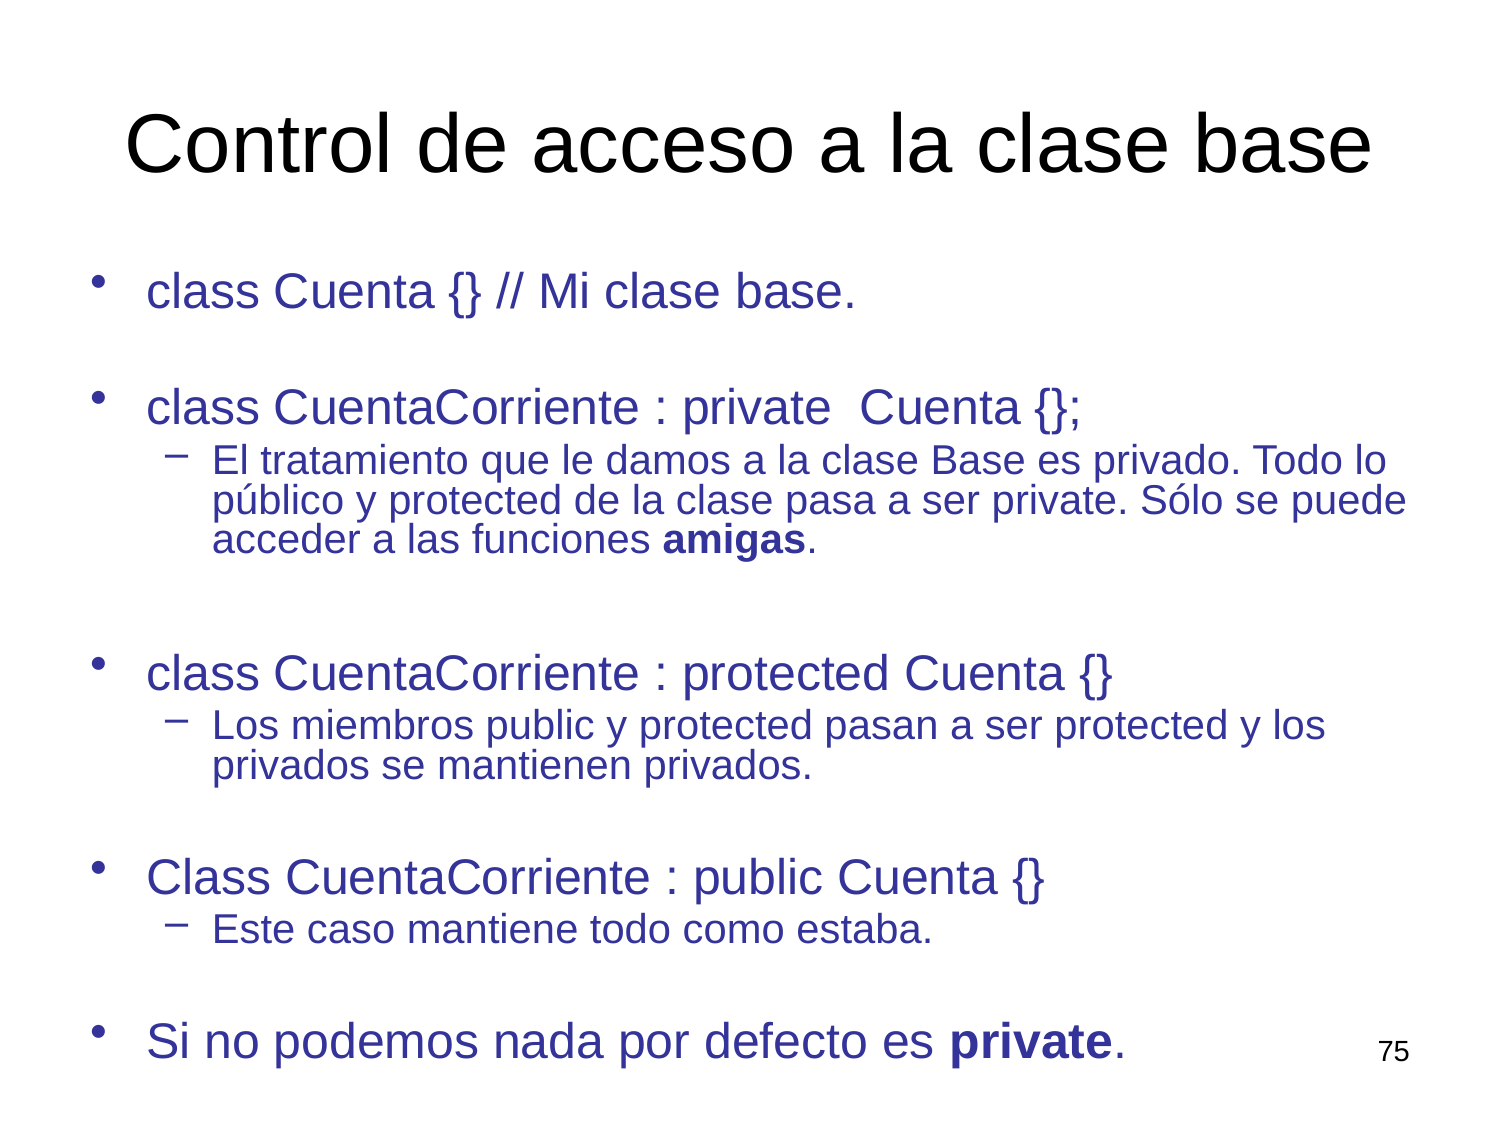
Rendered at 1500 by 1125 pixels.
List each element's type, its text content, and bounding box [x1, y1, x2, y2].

list class Cuenta {} // Mi clase base. class CuentaCorriente : private Cuenta {}; El tratamiento que le damos a la clase Base es privado. Todo lo público y protected de la clase pasa a ser private. Sólo se puede acceder a las funciones amigas. class CuentaCorriente : protected Cuenta {} Los miembros public y protected pasan a ser protected y los privados se mantienen privados. Class CuentaCorriente : public Cuenta {} Este caso mantiene todo como estaba. Si no podemos nada por defecto es private. [74, 262, 1426, 1101]
title Control de acceso a la clase base [74, 44, 1426, 233]
